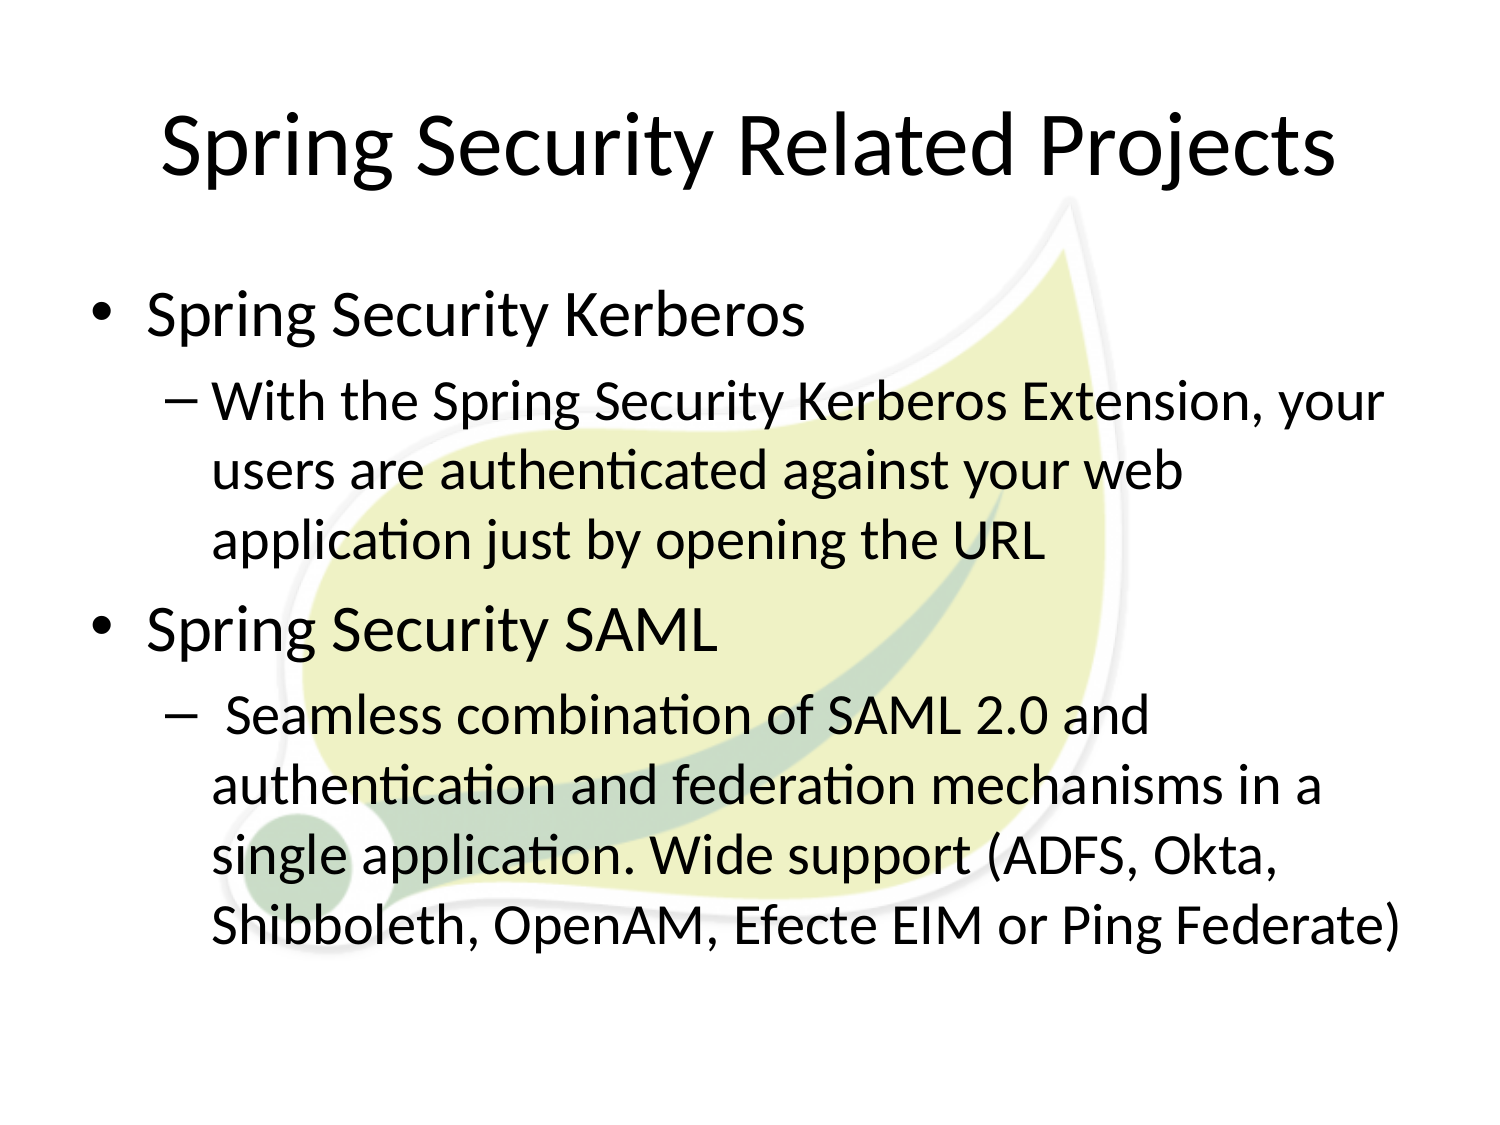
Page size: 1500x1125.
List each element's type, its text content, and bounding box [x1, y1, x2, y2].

title Spring Security Related Projects [75, 45, 1425, 233]
list Spring Security Kerberos With the Spring Security Kerberos Extension, your users are authenticated against your web application just by opening the URL Spring Security SAML Seamless combination of SAML 2.0 and authentication and federation mechanisms in a single application. Wide support (ADFS, Okta, Shibboleth, OpenAM, Efecte EIM or Ping Federate) [75, 262, 1425, 1005]
